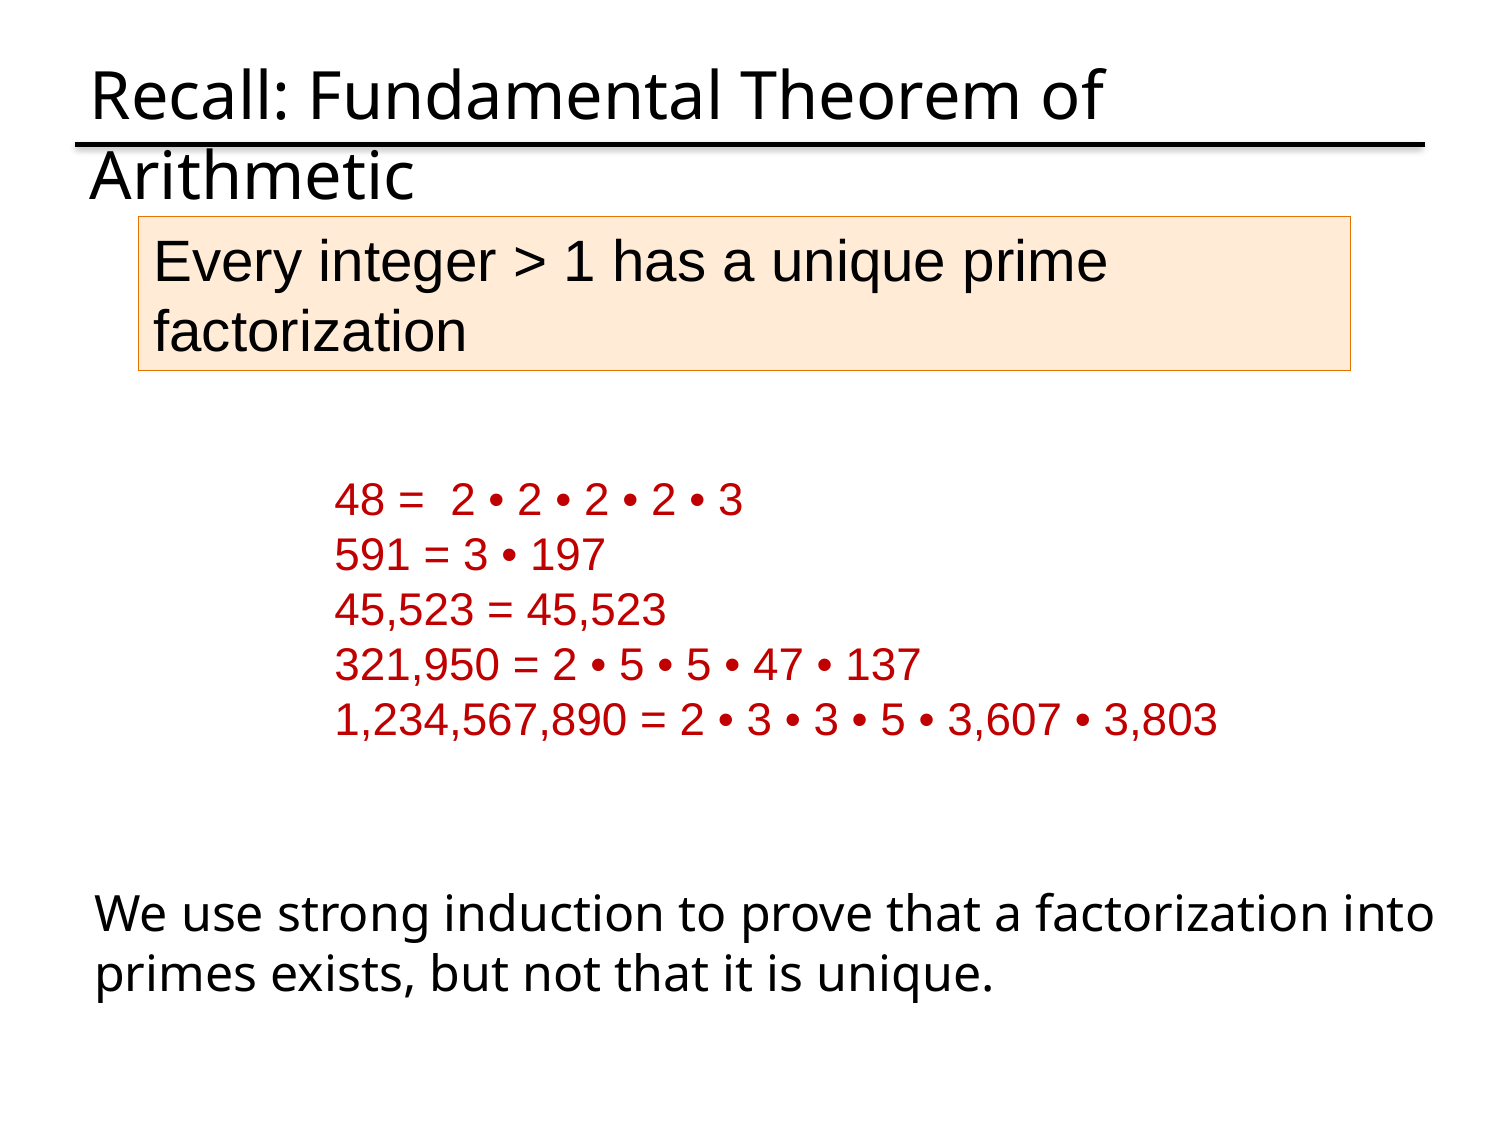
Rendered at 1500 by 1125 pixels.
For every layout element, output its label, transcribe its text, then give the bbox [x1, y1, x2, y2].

text_box We use strong induction to prove that a factorization into primes exists, but not that it is unique. [79, 873, 1451, 1009]
text_box Every integer > 1 has a unique prime factorization [138, 216, 1351, 371]
title Recall: Fundamental Theorem of Arithmetic [75, 45, 1425, 145]
text_box 48 = 2 • 2 • 2 • 2 • 3 591 = 3 • 197 45,523 = 45,523 321,950 = 2 • 5 • 5 • 47 • 137 1,234,567,890 = 2 • 3 • 3 • 5 • 3,607 • 3,803 [319, 462, 1234, 753]
